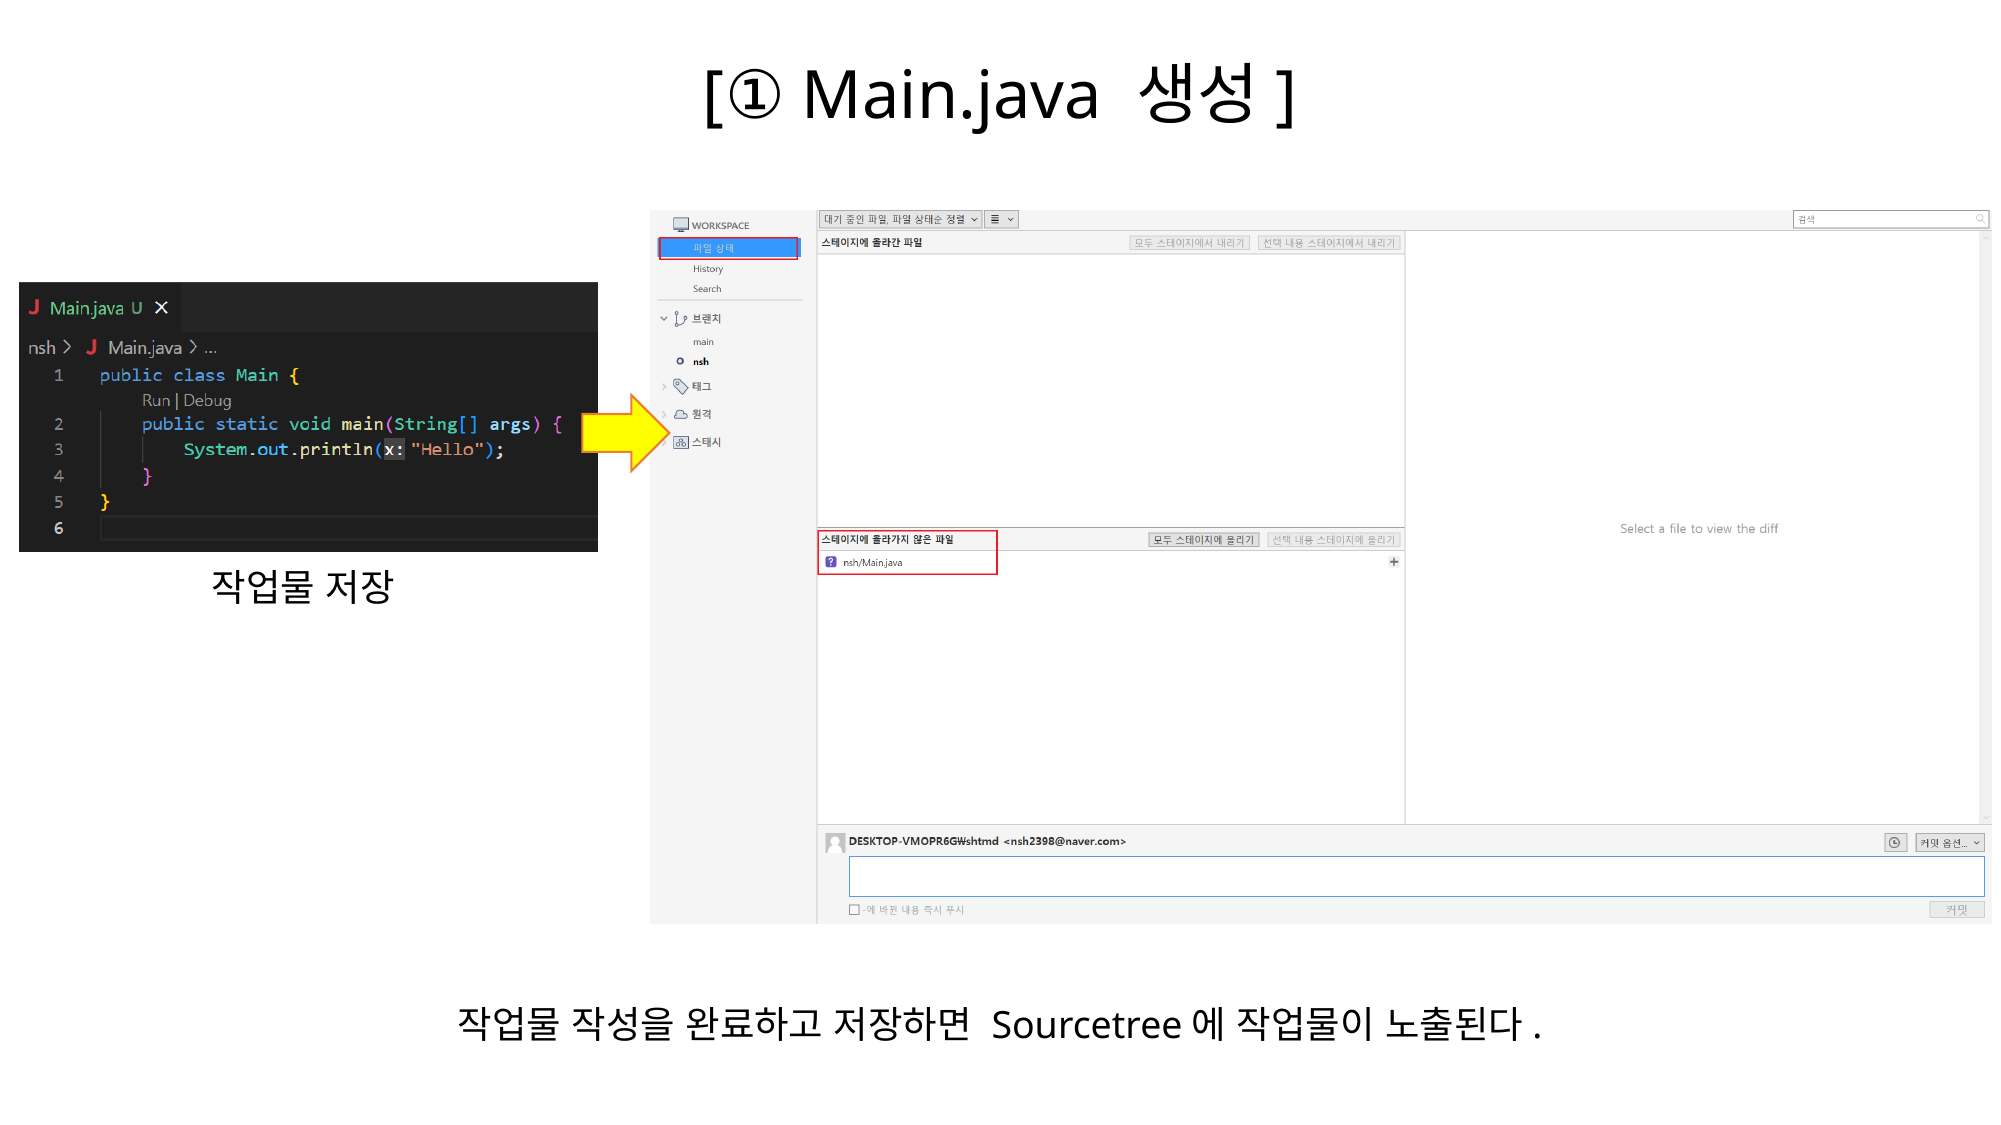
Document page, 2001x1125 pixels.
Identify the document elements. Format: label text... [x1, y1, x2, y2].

text_box [① Main.java 생성] [688, 45, 1312, 140]
text_box 작업물 저장 [196, 556, 410, 617]
picture [650, 210, 1992, 924]
picture [18, 282, 598, 552]
text_box [598, 392, 650, 474]
text_box 작업물 작성을 완료하고 저장하면 Sourcetree에 작업물이 노출된다. [442, 993, 1558, 1054]
